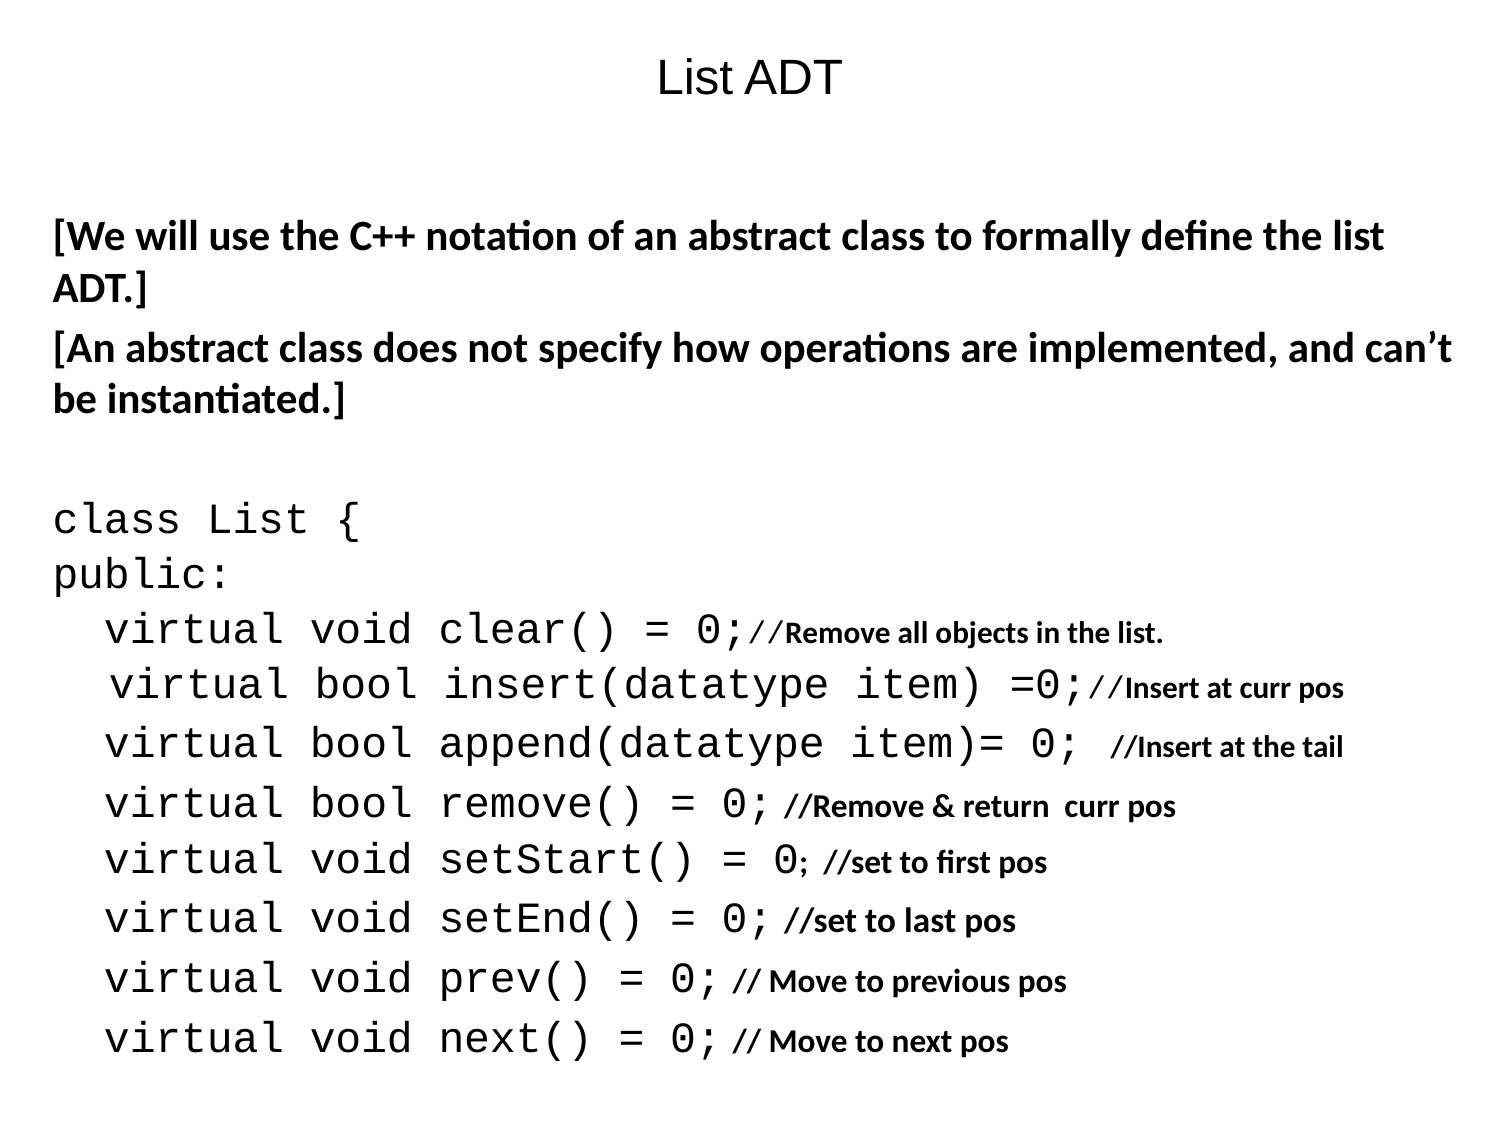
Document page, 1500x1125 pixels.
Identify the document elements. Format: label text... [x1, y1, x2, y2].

list [We will use the C++ notation of an abstract class to formally define the list ADT.] [An abstract class does not specify how operations are implemented, and can’t be instantiated.] class List { public: virtual void clear() = 0;//Remove all objects in the list. virtual bool insert(datatype item) =0;//Insert at curr pos virtual bool append(datatype item)= 0; //Insert at the tail virtual bool remove() = 0; //Remove & return curr pos virtual void setStart() = 0; //set to first pos virtual void setEnd() = 0; //set to last pos virtual void prev() = 0; // Move to previous pos virtual void next() = 0; // Move to next pos [37, 200, 1475, 1075]
title List ADT [75, 37, 1425, 113]
